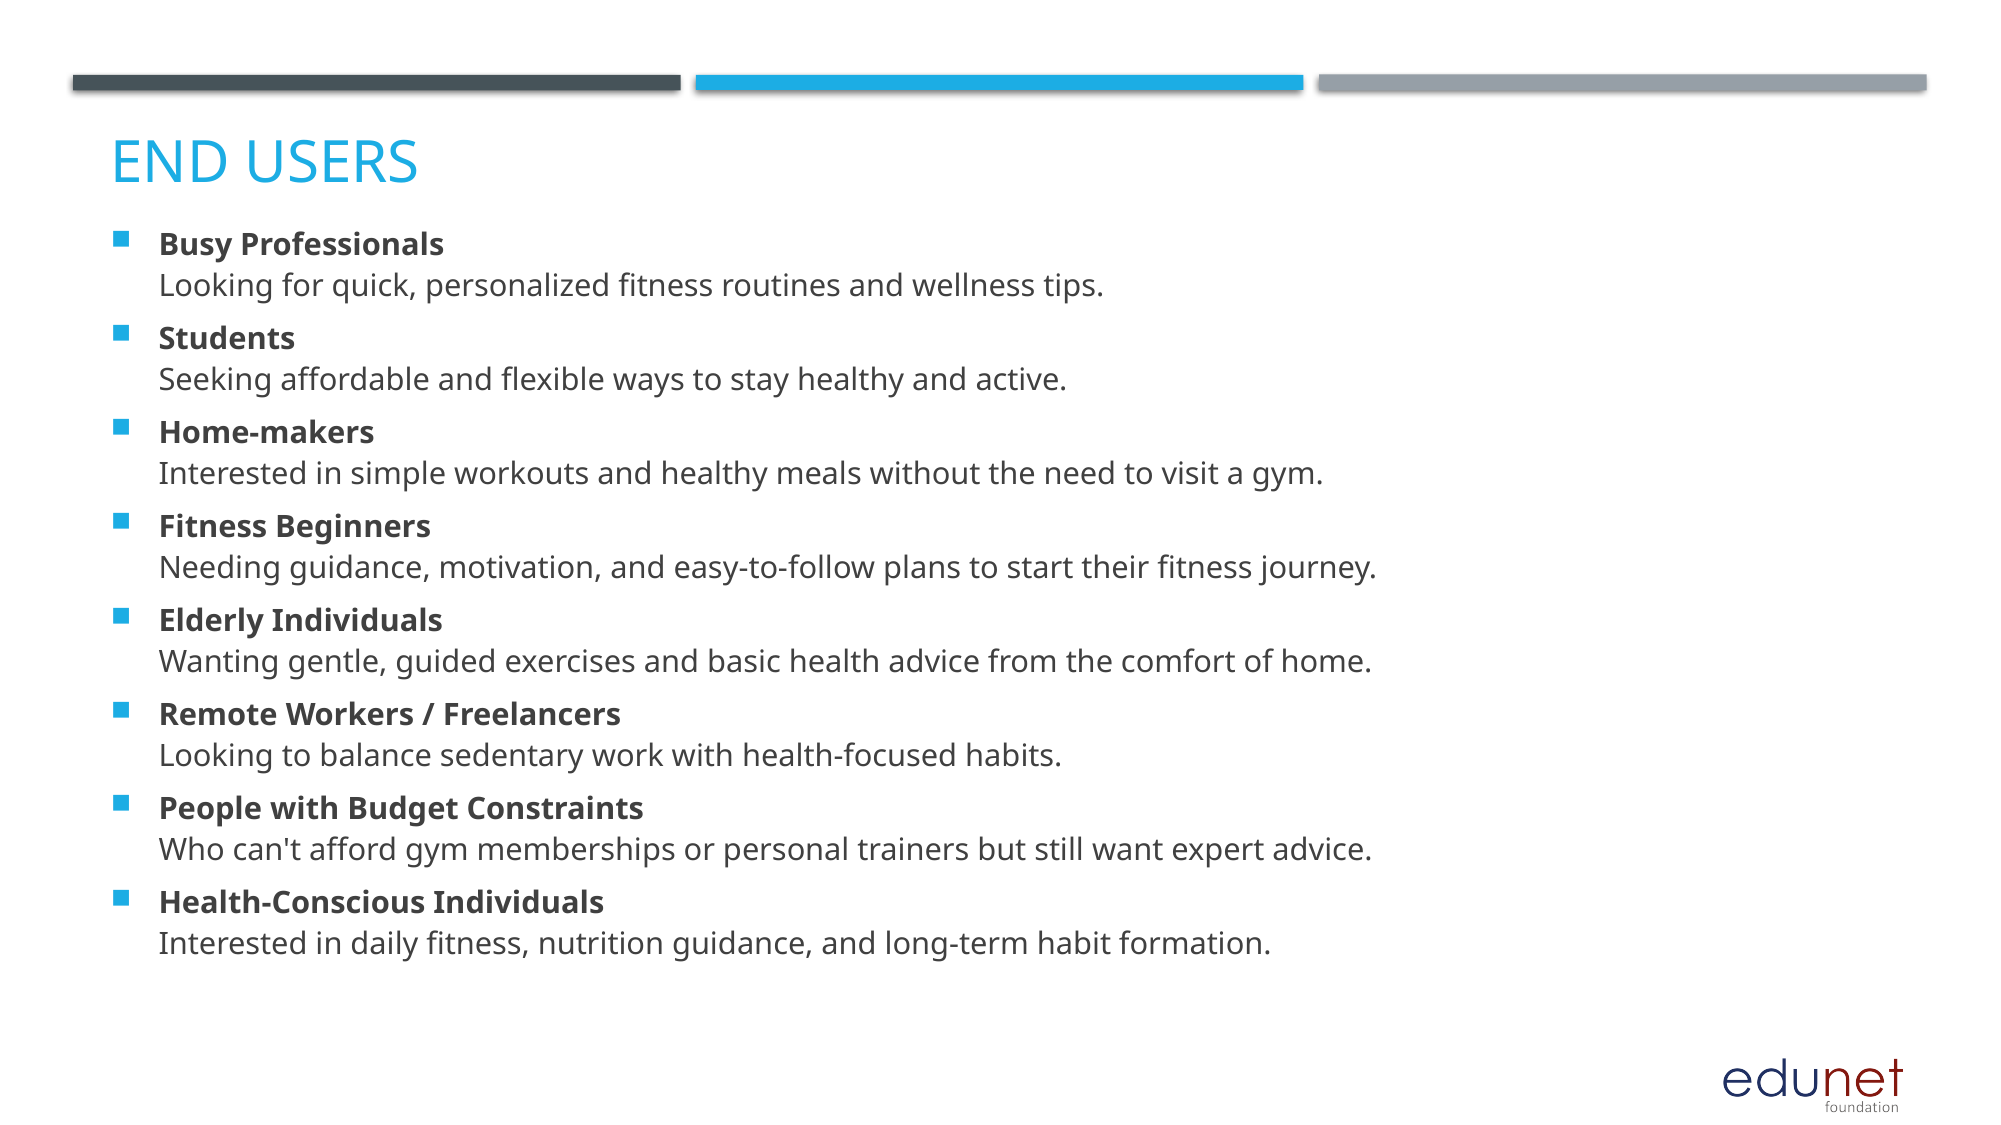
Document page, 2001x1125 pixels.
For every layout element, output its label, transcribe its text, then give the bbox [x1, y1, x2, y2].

list Busy Professionals Looking for quick, personalized fitness routines and wellness tips. Students Seeking affordable and flexible ways to stay healthy and active. Home-makers Interested in simple workouts and healthy meals without the need to visit a gym. Fitness Beginners Needing guidance, motivation, and easy-to-follow plans to start their fitness journey. Elderly Individuals Wanting gentle, guided exercises and basic health advice from the comfort of home. Remote Workers / Freelancers Looking to balance sedentary work with health-focused habits. People with Budget Constraints Who can't afford gym memberships or personal trainers but still want expert advice. Health-Conscious Individuals Interested in daily fitness, nutrition guidance, and long-term habit formation. [95, 213, 1905, 981]
picture [1719, 1056, 1905, 1116]
title End users [95, 115, 1905, 203]
